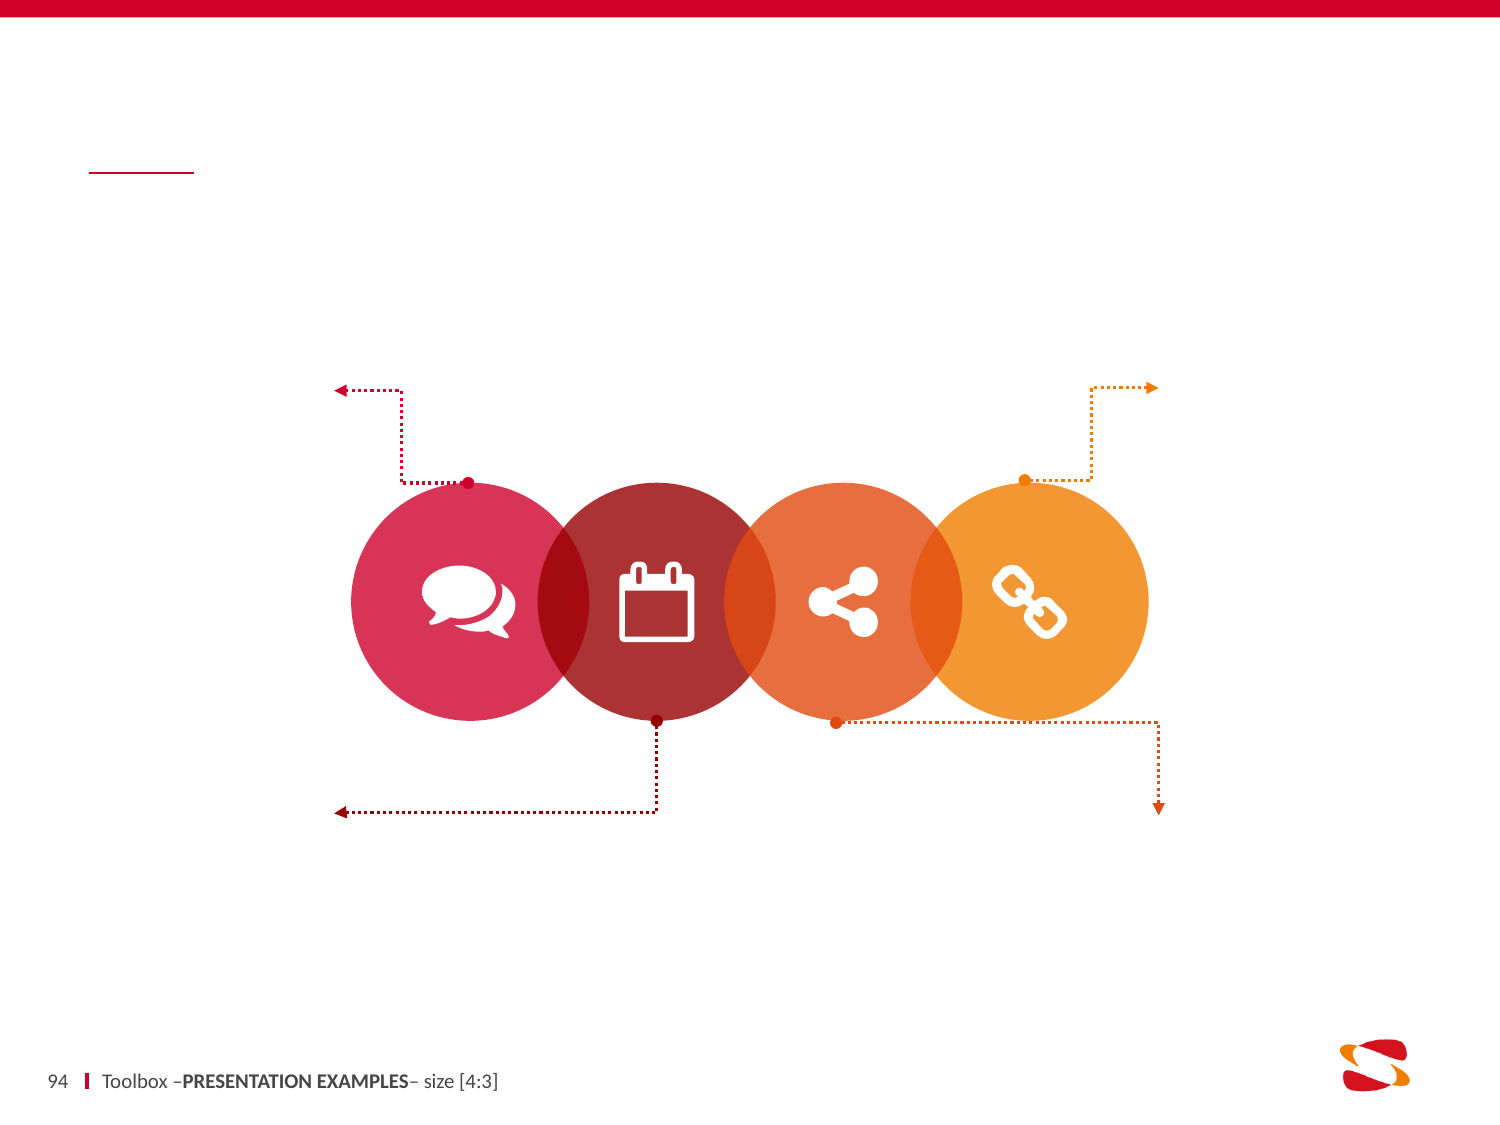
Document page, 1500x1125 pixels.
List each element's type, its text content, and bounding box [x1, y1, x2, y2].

text_box [421, 565, 496, 626]
text_box [454, 583, 516, 639]
text_box [992, 564, 1068, 639]
picture [1328, 1031, 1421, 1099]
footer Toolbox –PRESENTATION EXAMPLES– size [4:3] [87, 1066, 833, 1094]
slide_number 94 [20, 1066, 69, 1094]
text_box [808, 566, 878, 638]
text_box [619, 561, 695, 643]
